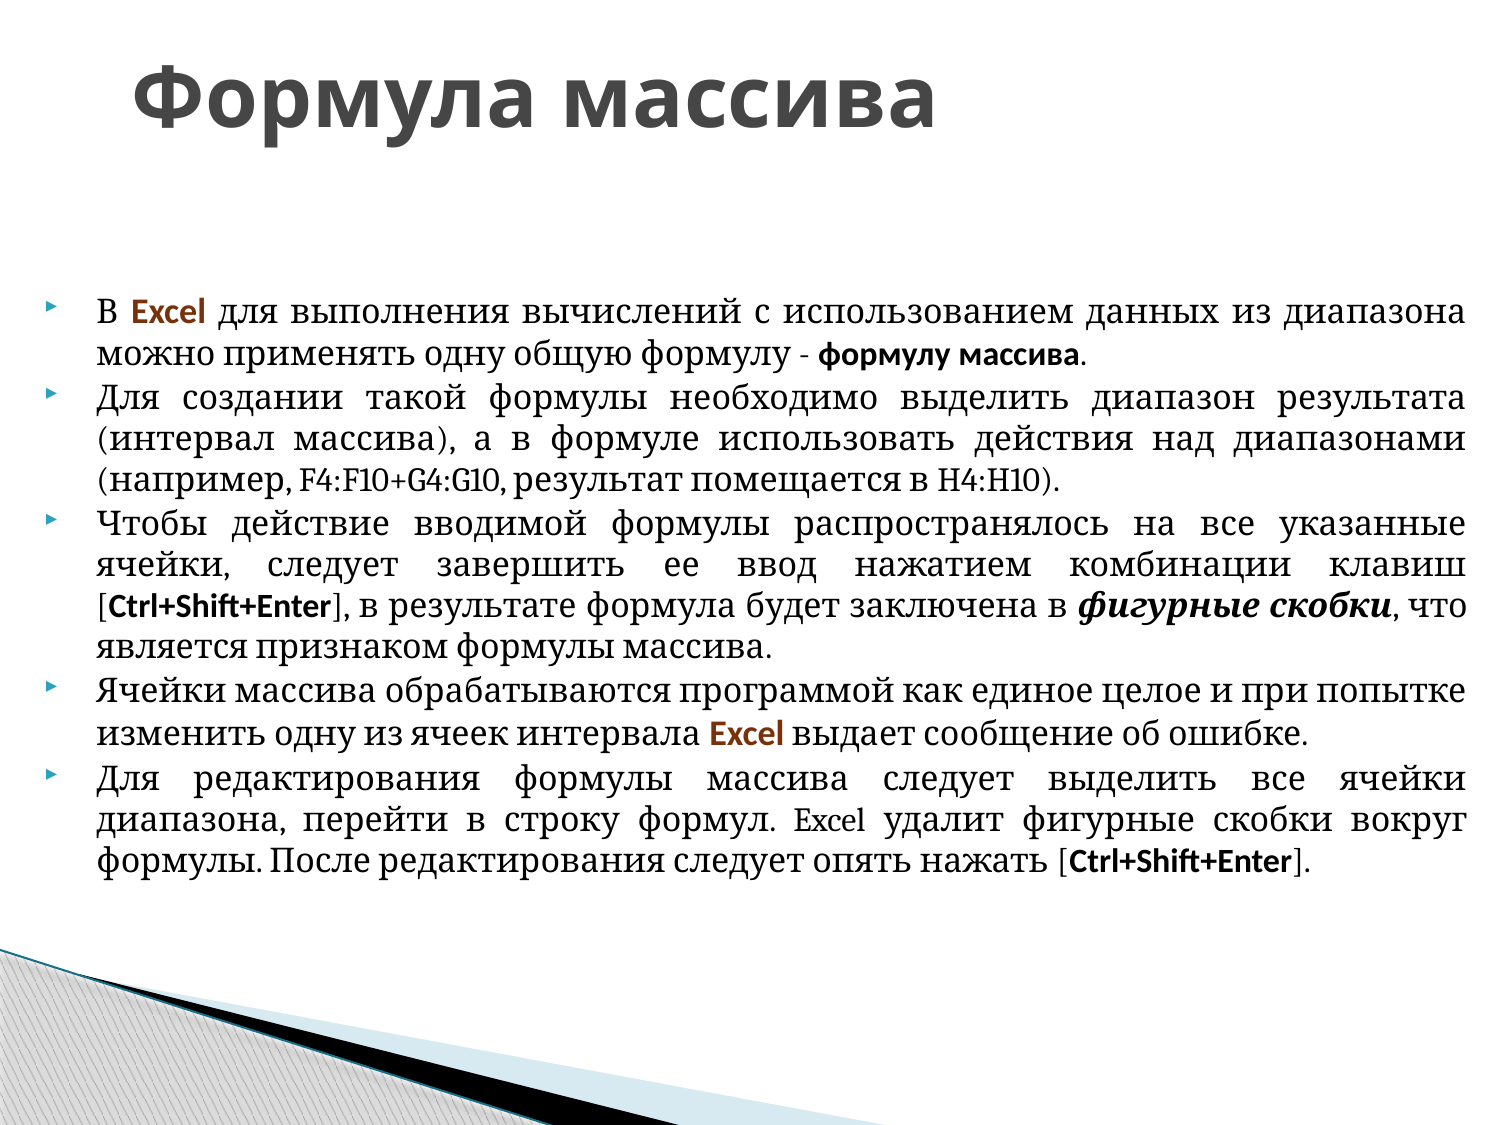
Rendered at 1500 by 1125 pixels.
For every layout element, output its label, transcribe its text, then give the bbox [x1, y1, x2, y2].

title Формула массива [0, 0, 1350, 188]
list В Excel для выполнения вычислений с использованием данных из диапазона можно применять одну общую формулу - формулу массива. Для создании такой формулы необходимо выделить диапазон результата (интервал массива), а в формуле использовать действия над диапазонами (например, F4:F10+G4:G10, результат помещается в H4:H10). Чтобы действие вводимой формулы распространялось на все указанные ячейки, следует завершить ее ввод нажатием комбинации клавиш [Ctrl+Shift+Enter], в результате формула будет заключена в фигурные скобки, что является признаком формулы массива. Ячейки массива обрабатываются программой как единое целое и при попытке изменить одну из ячеек интервала Excel выдает сообщение об ошибке. Для редактирования формулы массива следует выделить все ячейки диапазона, перейти в строку формул. Excel удалит фигурные скобки вокруг формулы. После редактирования следует опять нажать [Ctrl+Shift+Enter]. [29, 243, 1483, 929]
